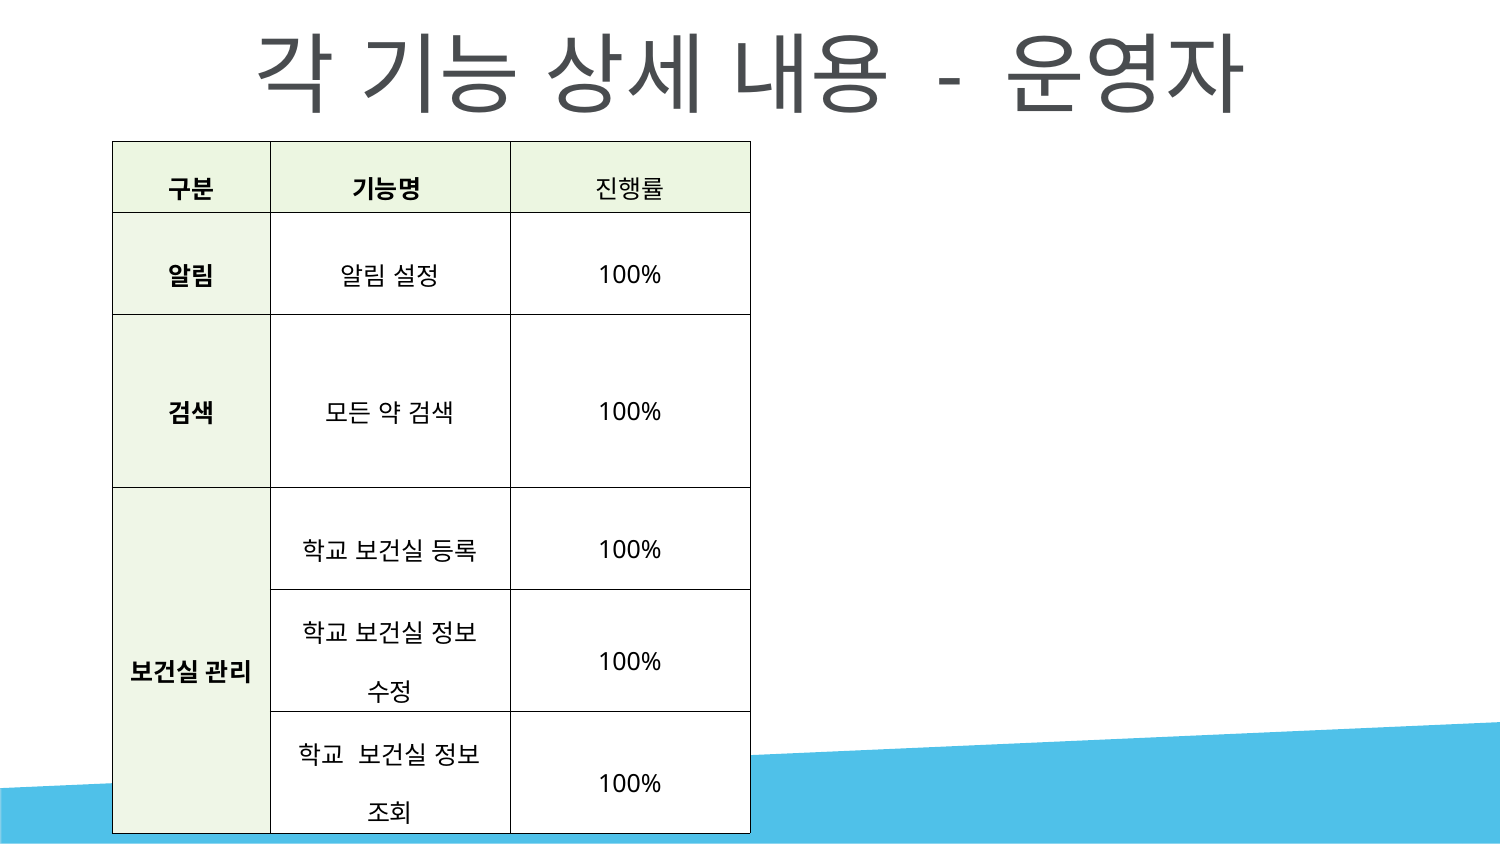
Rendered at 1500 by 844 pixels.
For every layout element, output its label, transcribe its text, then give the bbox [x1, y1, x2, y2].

picture [0, 0, 1500, 788]
table_cell 학교 보건실 정보 조회 [271, 712, 510, 833]
table_cell 검색 [113, 315, 270, 487]
table_header 기능명 [271, 142, 510, 212]
table_cell 알림 설정 [271, 213, 510, 314]
table_cell 모든 약 검색 [271, 315, 510, 487]
table_cell 보건실 관리 [113, 488, 270, 833]
table_cell 100% [511, 590, 750, 711]
table_header 진행률 [511, 142, 750, 212]
table_cell 100% [511, 213, 750, 314]
table_header 구분 [113, 142, 270, 212]
table_cell 학교 보건실 정보 수정 [271, 590, 510, 711]
table_cell 100% [511, 315, 750, 487]
title 각 기능 상세 내용 - 운영자 [75, 1, 1425, 142]
table_cell 학교 보건실 등록 [271, 488, 510, 589]
table_cell 알림 [113, 213, 270, 314]
table_cell 100% [511, 712, 750, 833]
table_cell 100% [511, 488, 750, 589]
